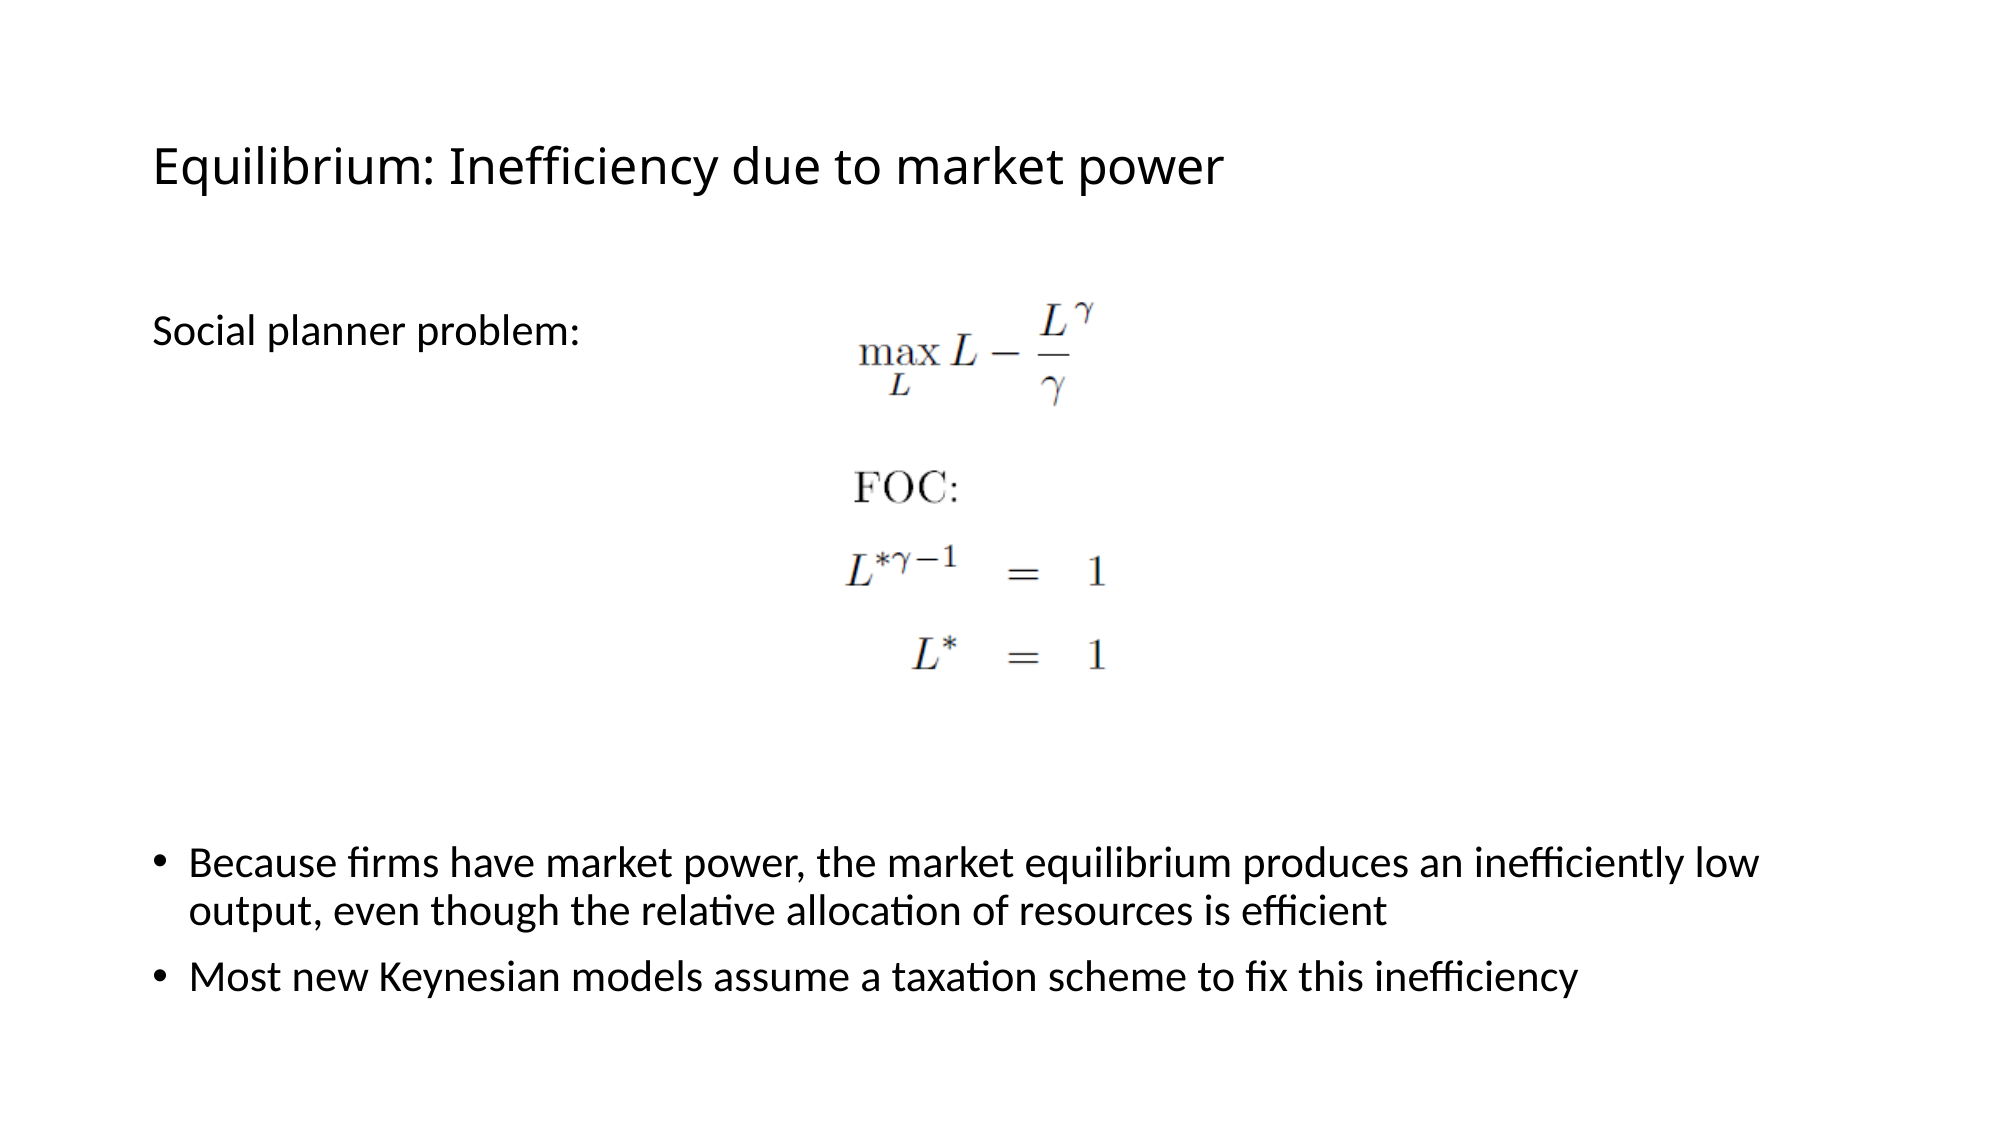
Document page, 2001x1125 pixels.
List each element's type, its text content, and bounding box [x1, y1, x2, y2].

picture [787, 444, 1189, 703]
title Equilibrium: Inefficiency due to market power [137, 59, 1863, 278]
picture [834, 290, 1112, 423]
list Social planner problem: Because firms have market power, the market equilibrium produces an inefficiently low output, even though the relative allocation of resources is efficient Most new Keynesian models assume a taxation scheme to fix this inefficiency [137, 299, 1863, 1014]
